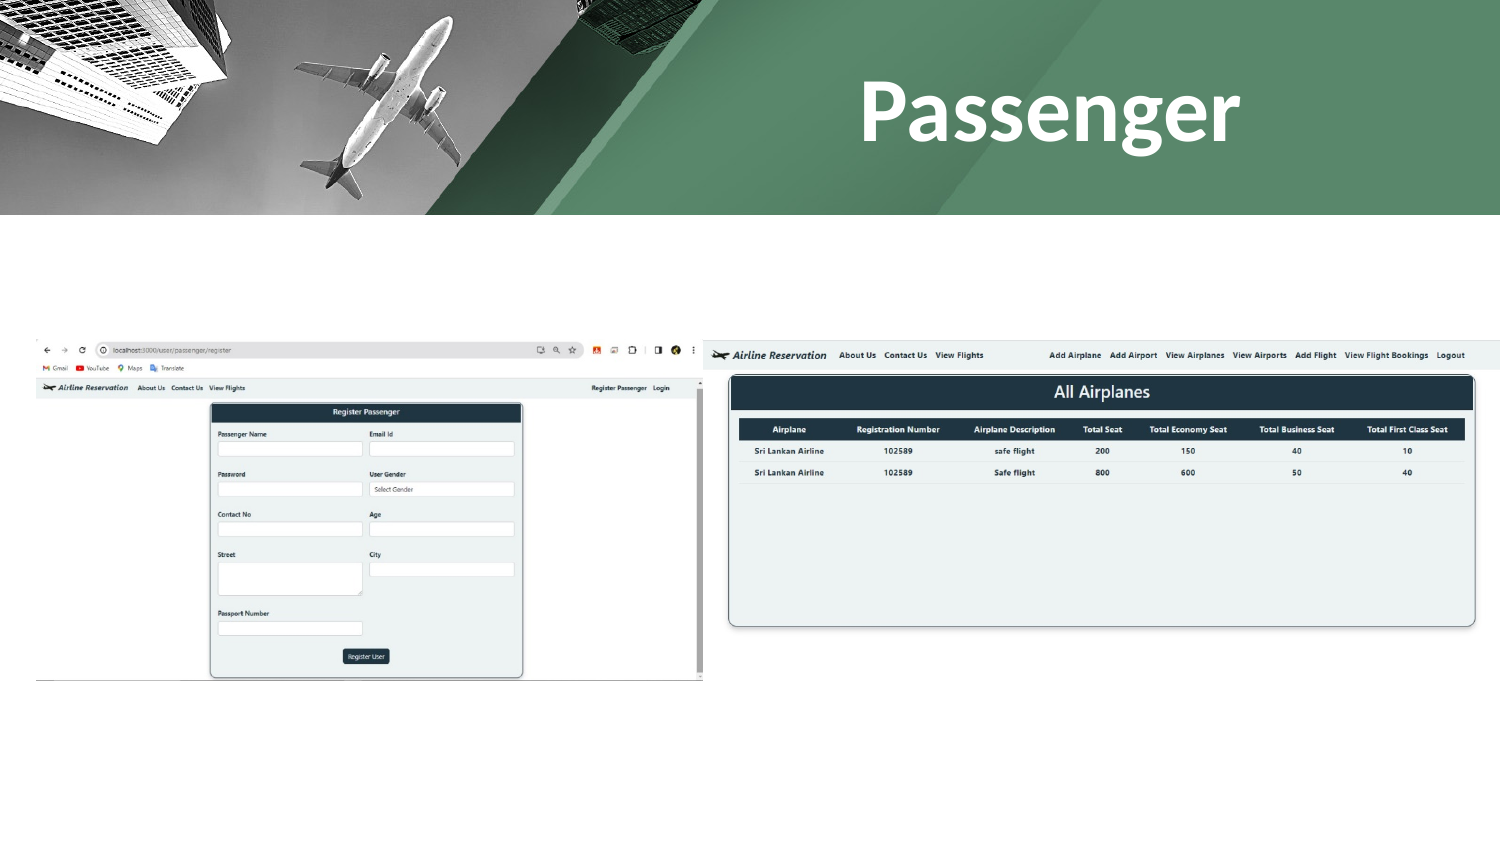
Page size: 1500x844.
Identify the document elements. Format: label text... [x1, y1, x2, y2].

title Passenger [75, 34, 1425, 176]
picture [0, 0, 1500, 844]
